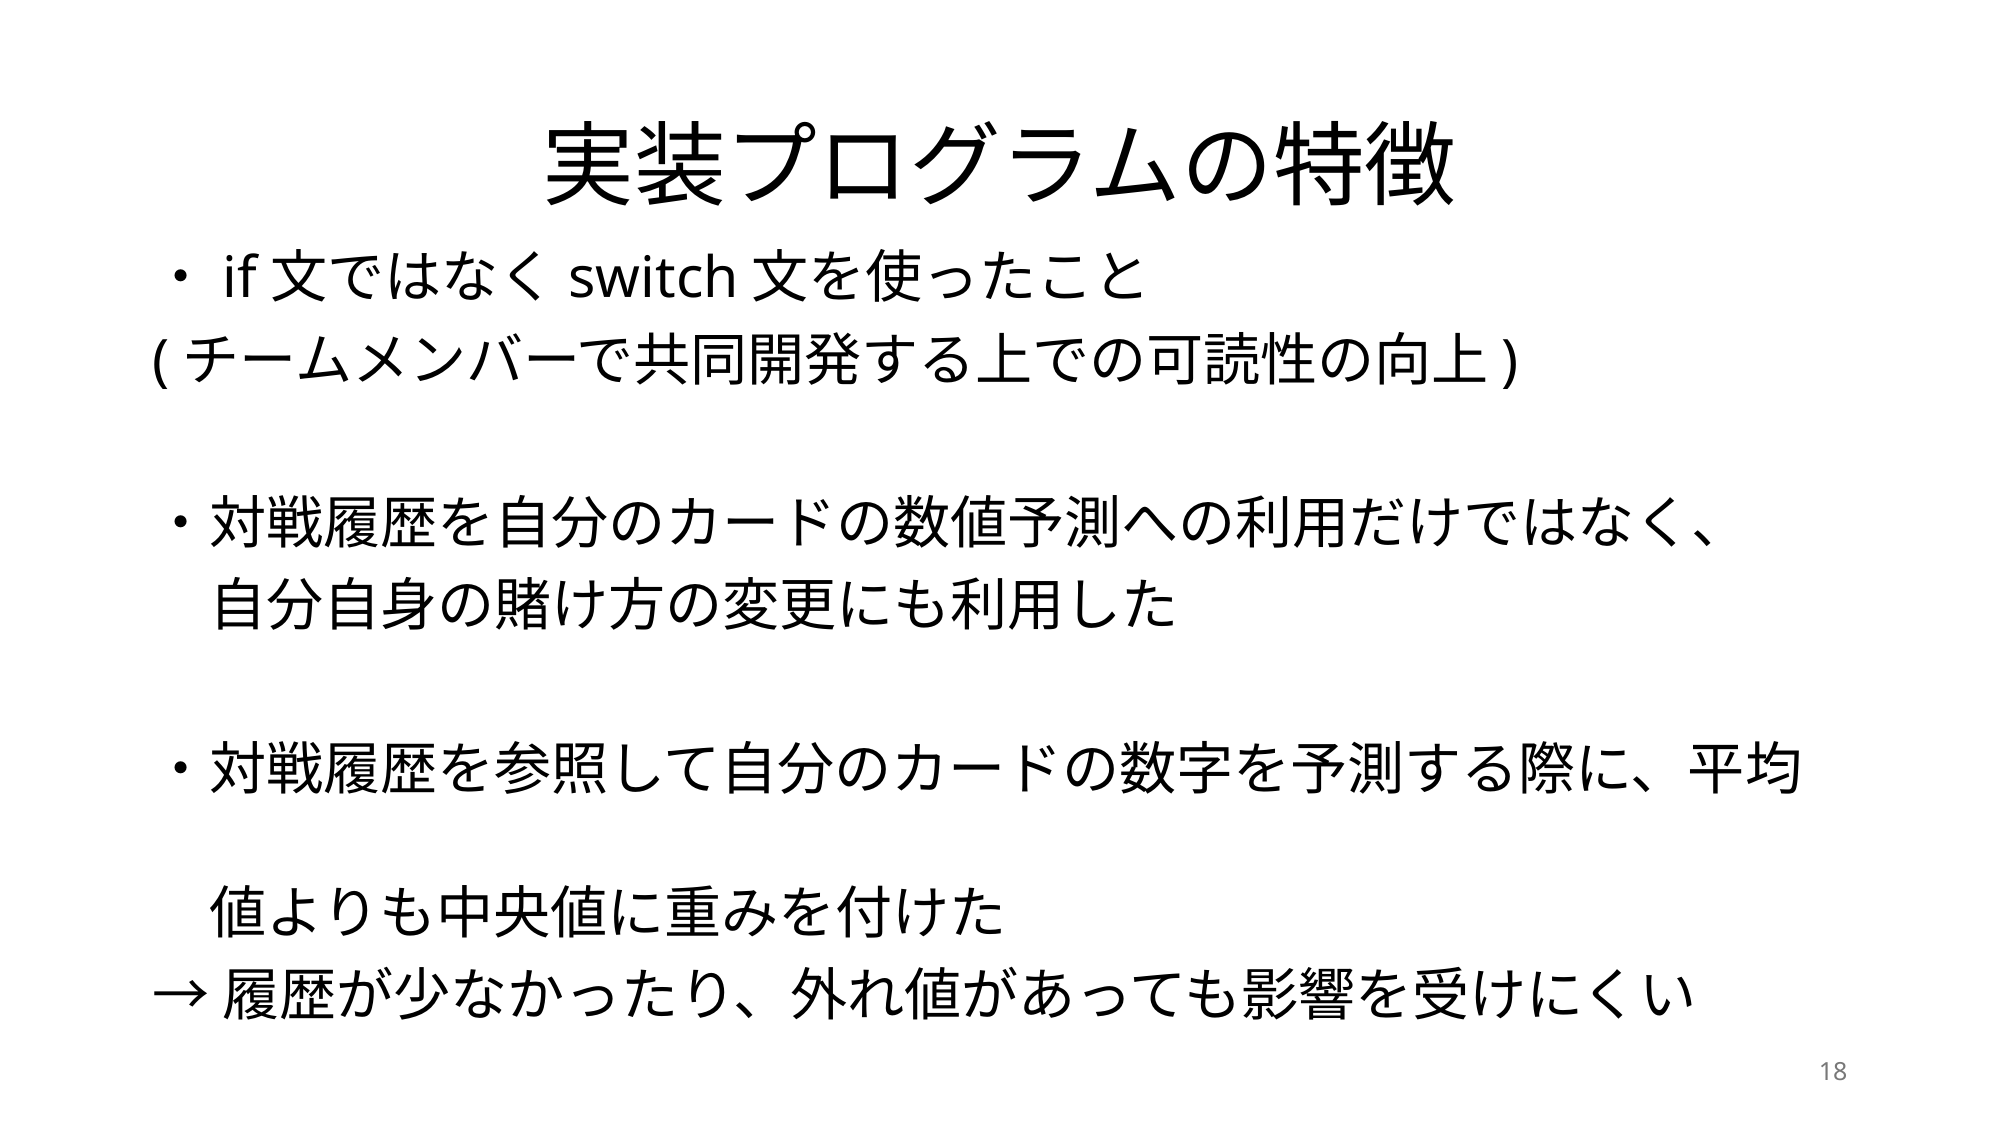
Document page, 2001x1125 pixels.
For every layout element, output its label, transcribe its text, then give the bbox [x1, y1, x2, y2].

list ・if文ではなくswitch文を使ったこと (チームメンバーで共同開発する上での可読性の向上) ・対戦履歴を自分のカードの数値予測への利用だけではなく、 自分自身の賭け方の変更にも利用した ・対戦履歴を参照して自分のカードの数字を予測する際に、平均 値よりも中央値に重みを付けた →履歴が少なかったり、外れ値があっても影響を受けにくい [137, 241, 1863, 1039]
slide_number 18 [1412, 1042, 1863, 1103]
title 実装プログラムの特徴 [137, 59, 1863, 241]
